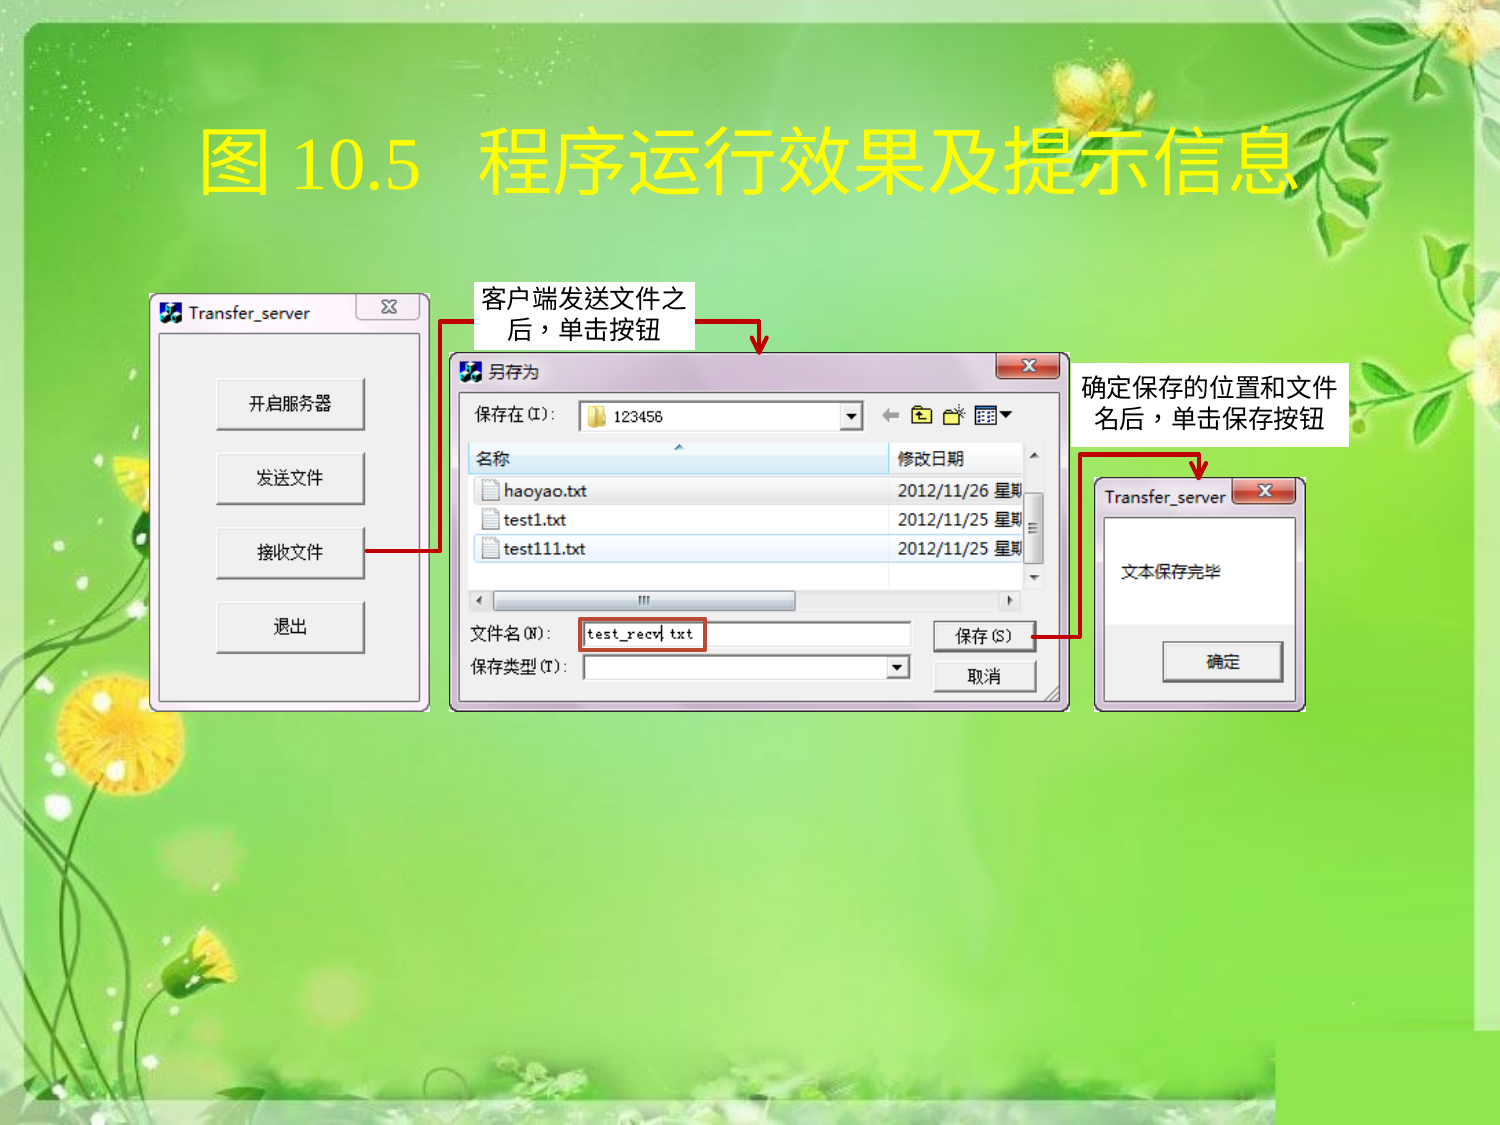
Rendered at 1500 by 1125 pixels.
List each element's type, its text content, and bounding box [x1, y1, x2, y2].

picture [0, 1, 1500, 1125]
title 图10.5 程序运行效果及提示信息 [29, 66, 1471, 254]
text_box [144, 278, 1353, 717]
